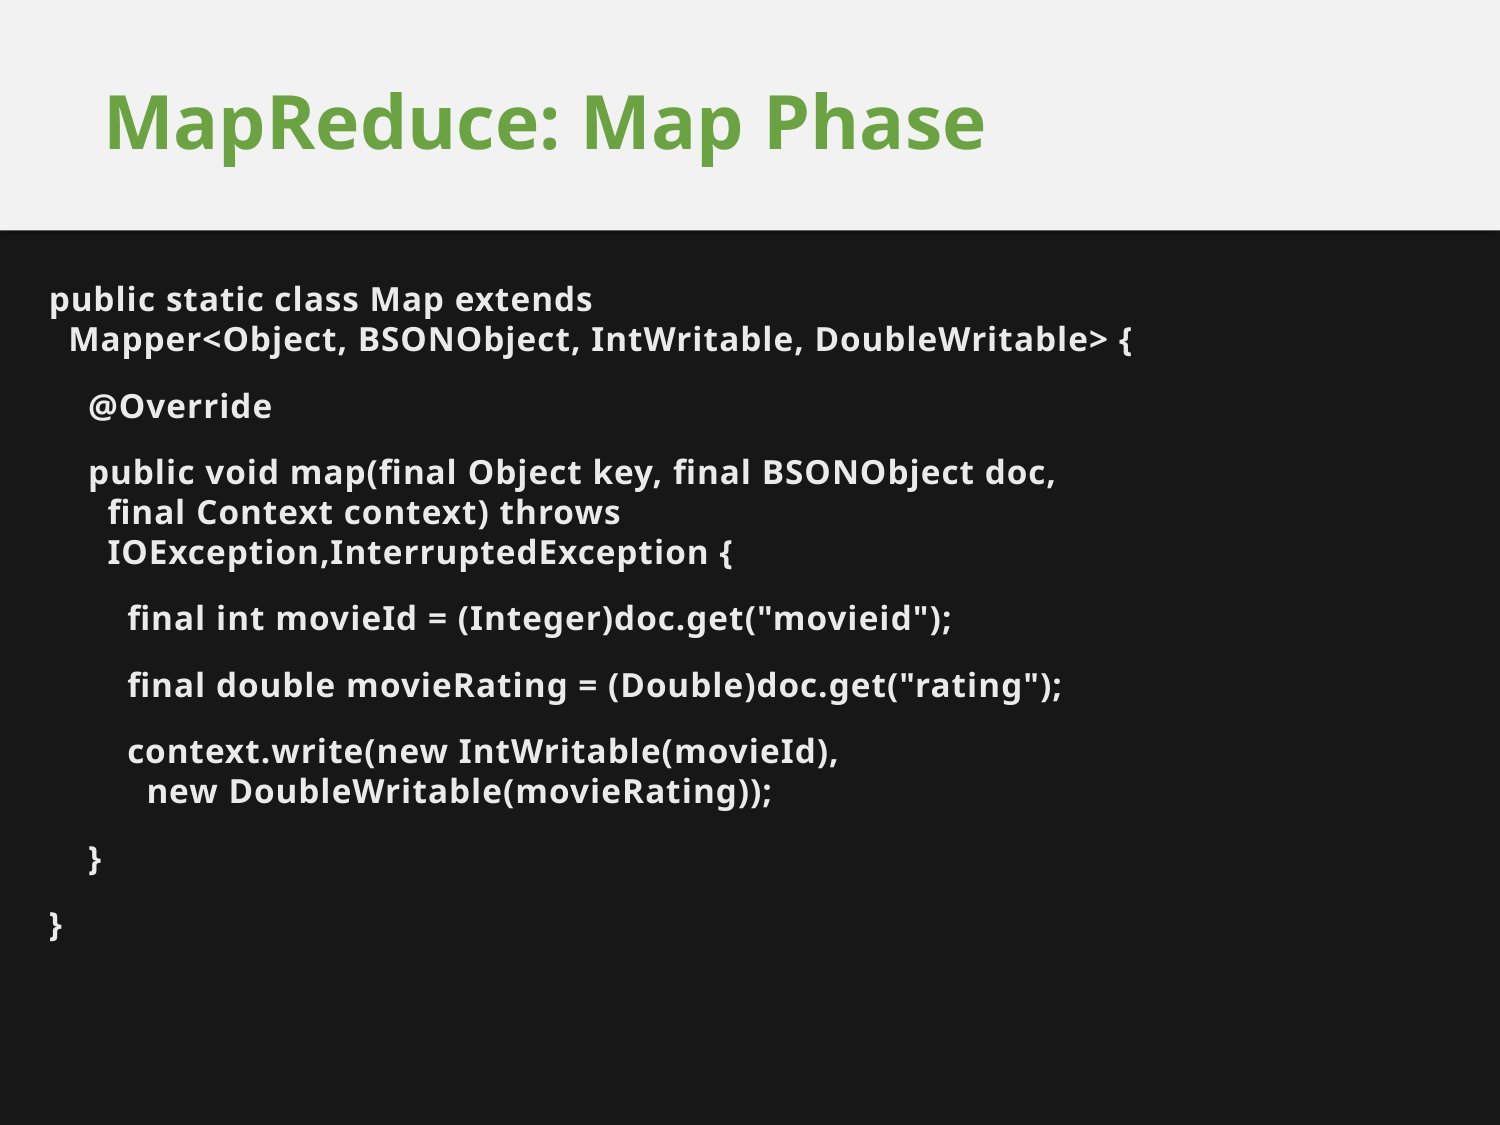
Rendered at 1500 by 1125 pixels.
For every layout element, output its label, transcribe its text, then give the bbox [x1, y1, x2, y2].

list public static class Map extends Mapper<Object, BSONObject, IntWritable, DoubleWritable> { @Override public void map(final Object key, final BSONObject doc, final Context context) throws IOException,InterruptedException { final int movieId = (Integer)doc.get("movieid"); final double movieRating = (Double)doc.get("rating"); context.write(new IntWritable(movieId), new DoubleWritable(movieRating)); } } [48, 271, 1452, 1002]
title MapReduce: Map Phase [103, 55, 1399, 195]
